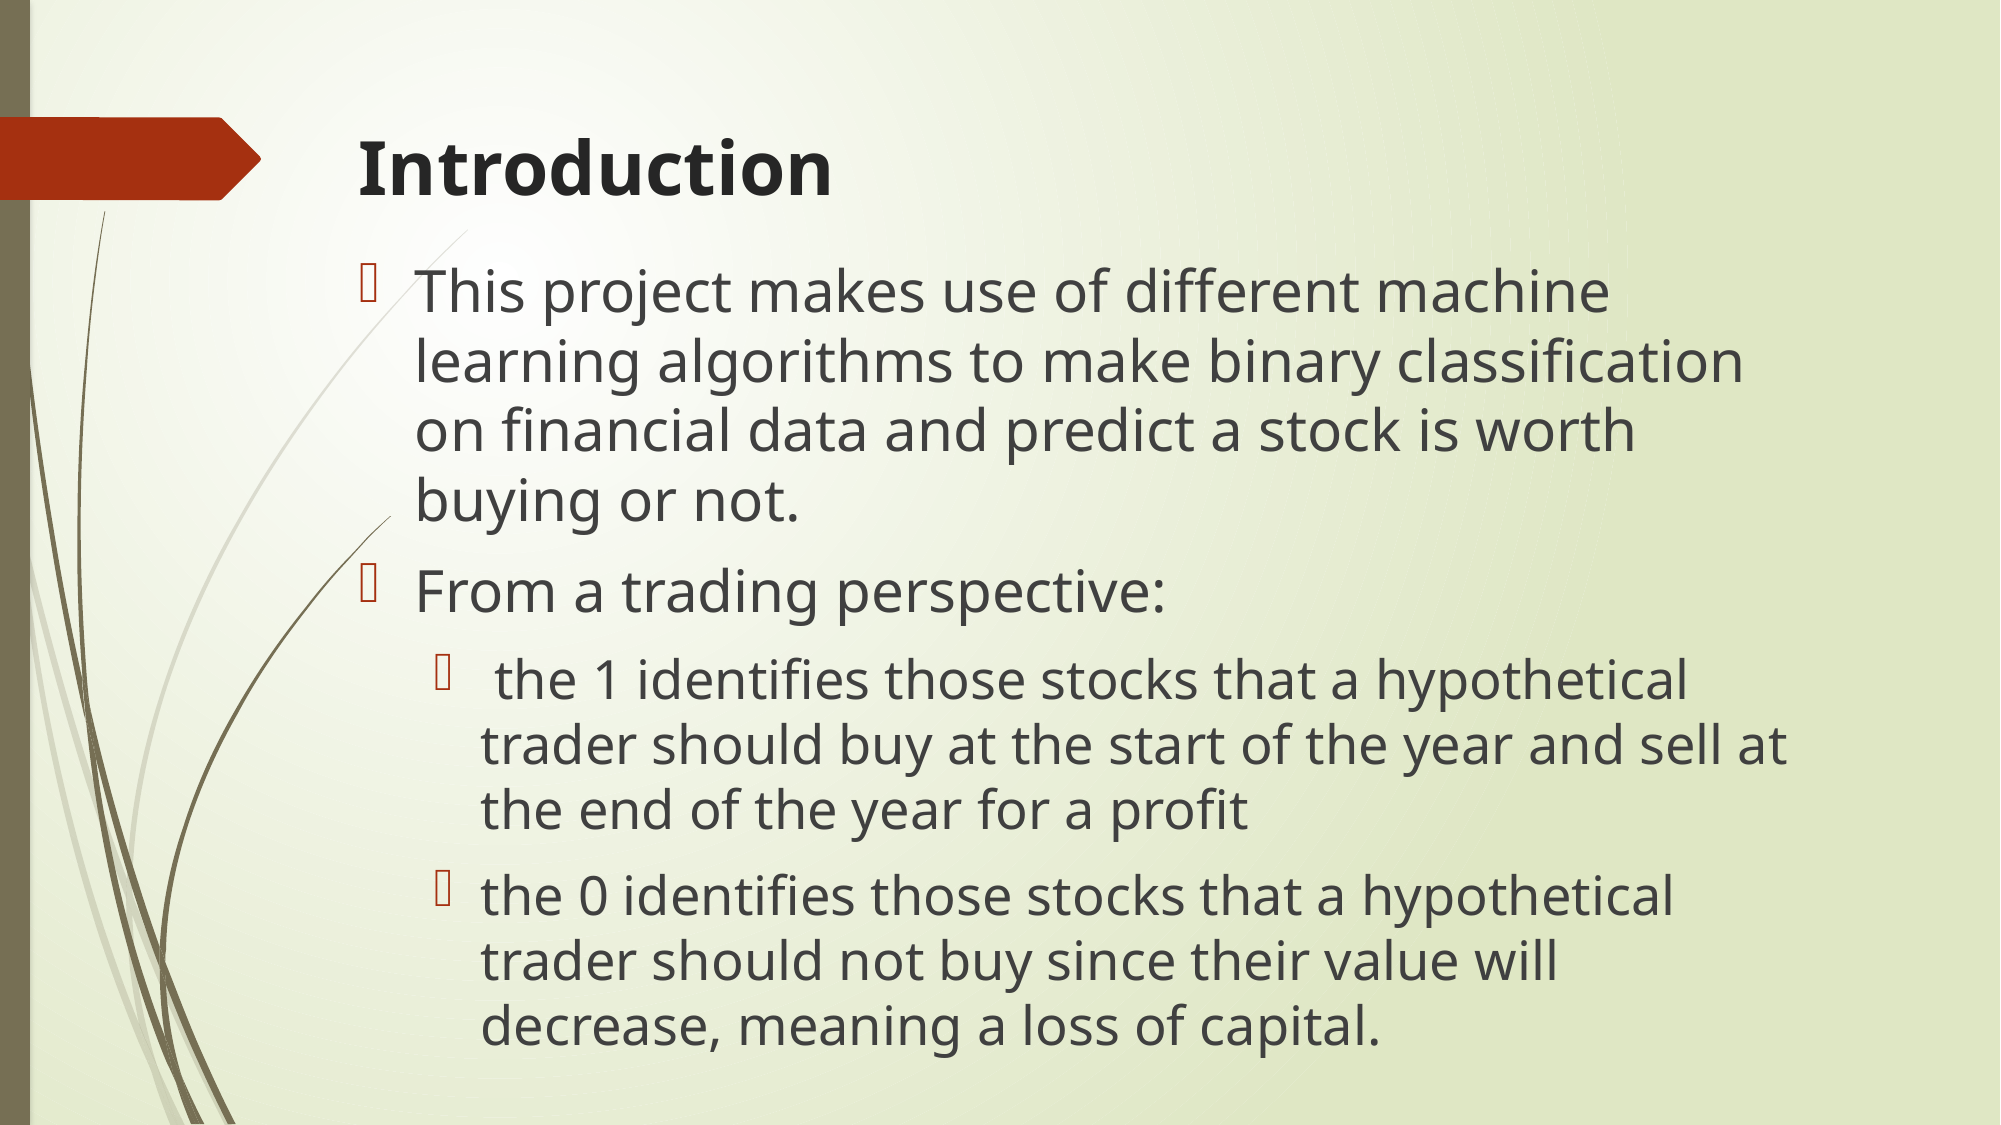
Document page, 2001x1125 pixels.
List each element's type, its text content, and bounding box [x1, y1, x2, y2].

title Introduction [343, 112, 1140, 245]
list This project makes use of different machine learning algorithms to make binary classification on financial data and predict a stock is worth buying or not. From a trading perspective: the 1 identifies those stocks that a hypothetical trader should buy at the start of the year and sell at the end of the year for a profit the 0 identifies those stocks that a hypothetical trader should not buy since their value will decrease, meaning a loss of capital. [343, 246, 1807, 1085]
